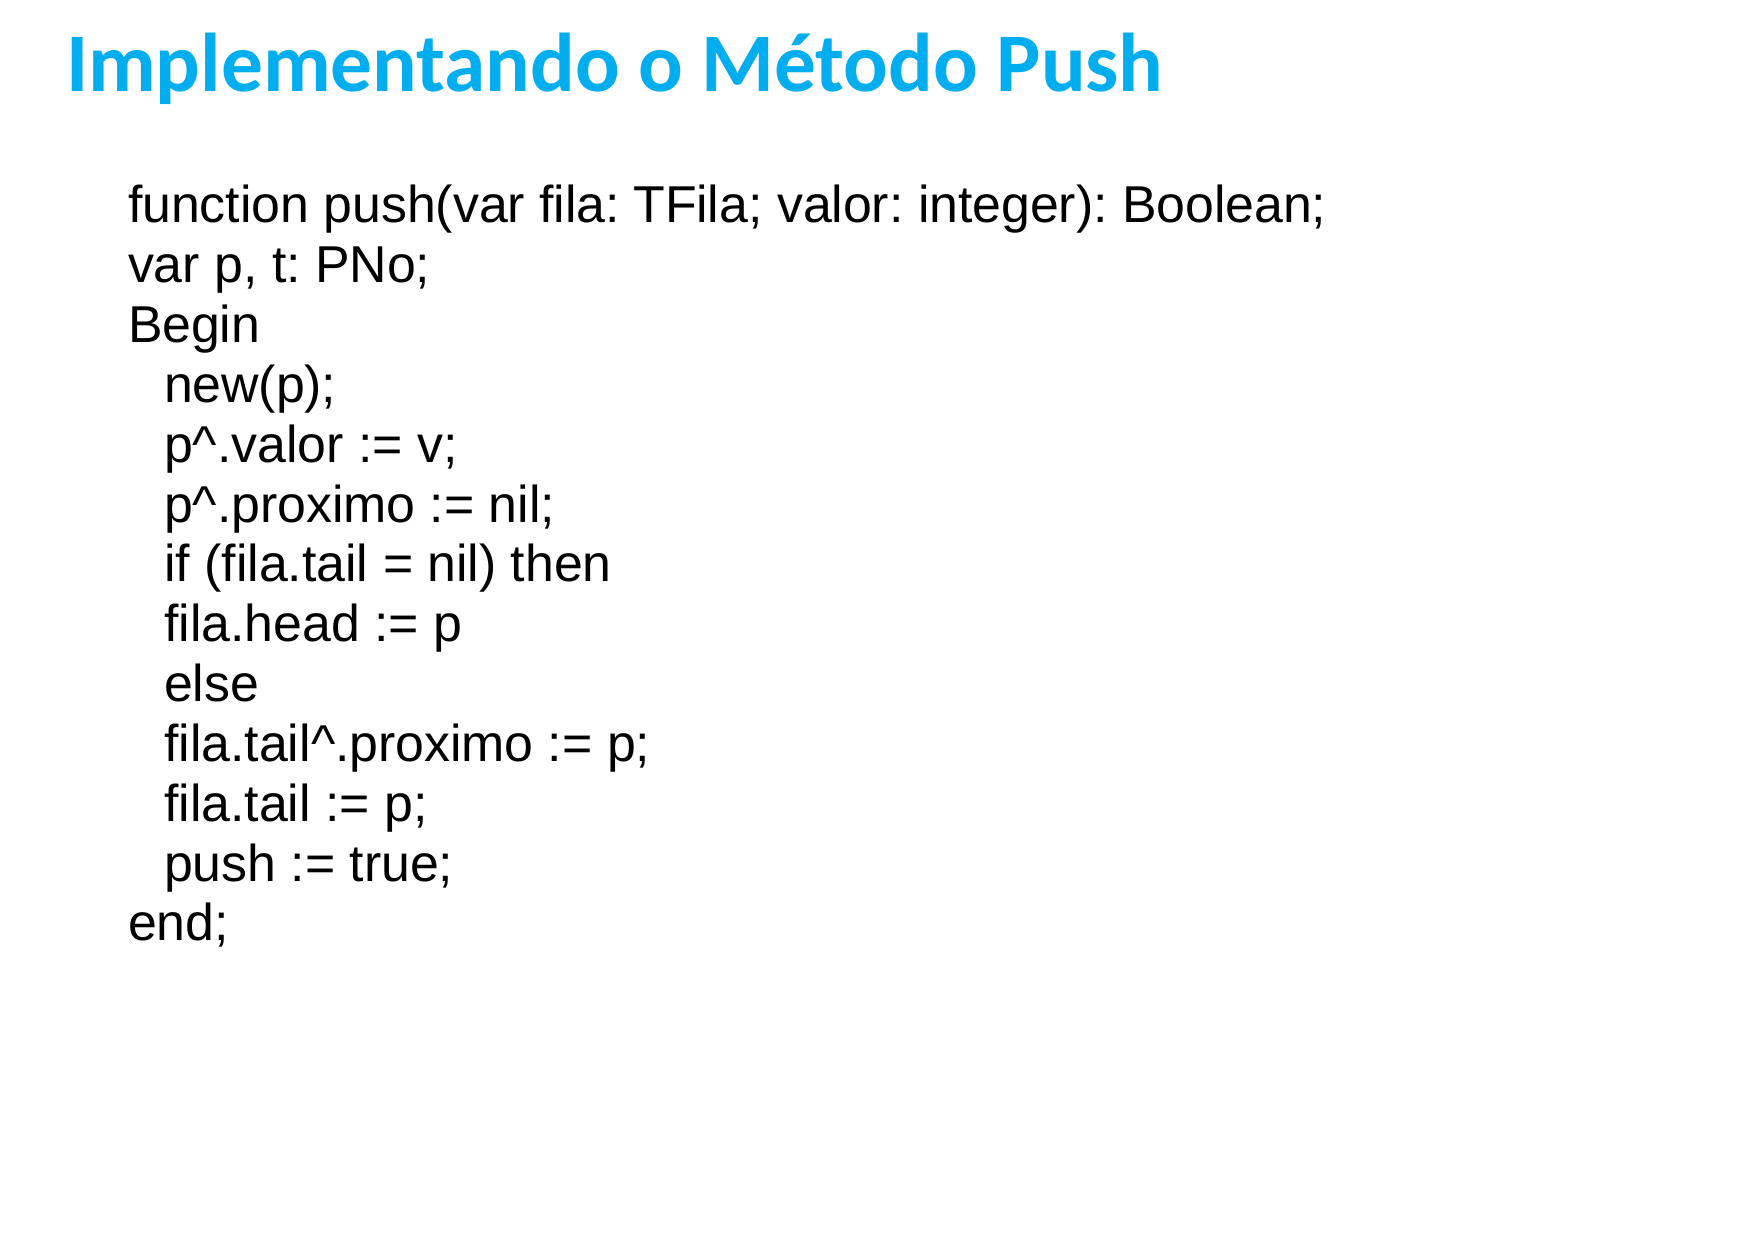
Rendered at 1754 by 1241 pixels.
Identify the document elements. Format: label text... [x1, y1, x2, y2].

text_box Implementando o Método Push [49, 1, 1457, 117]
list function push(var fila: TFila; valor: integer): Boolean; var p, t: PNo; Begin new(p); p^.valor := v; p^.proximo := nil; if (fila.tail = nil) then fila.head := p else fila.tail^.proximo := p; fila.tail := p; push := true; end; [111, 174, 1503, 961]
